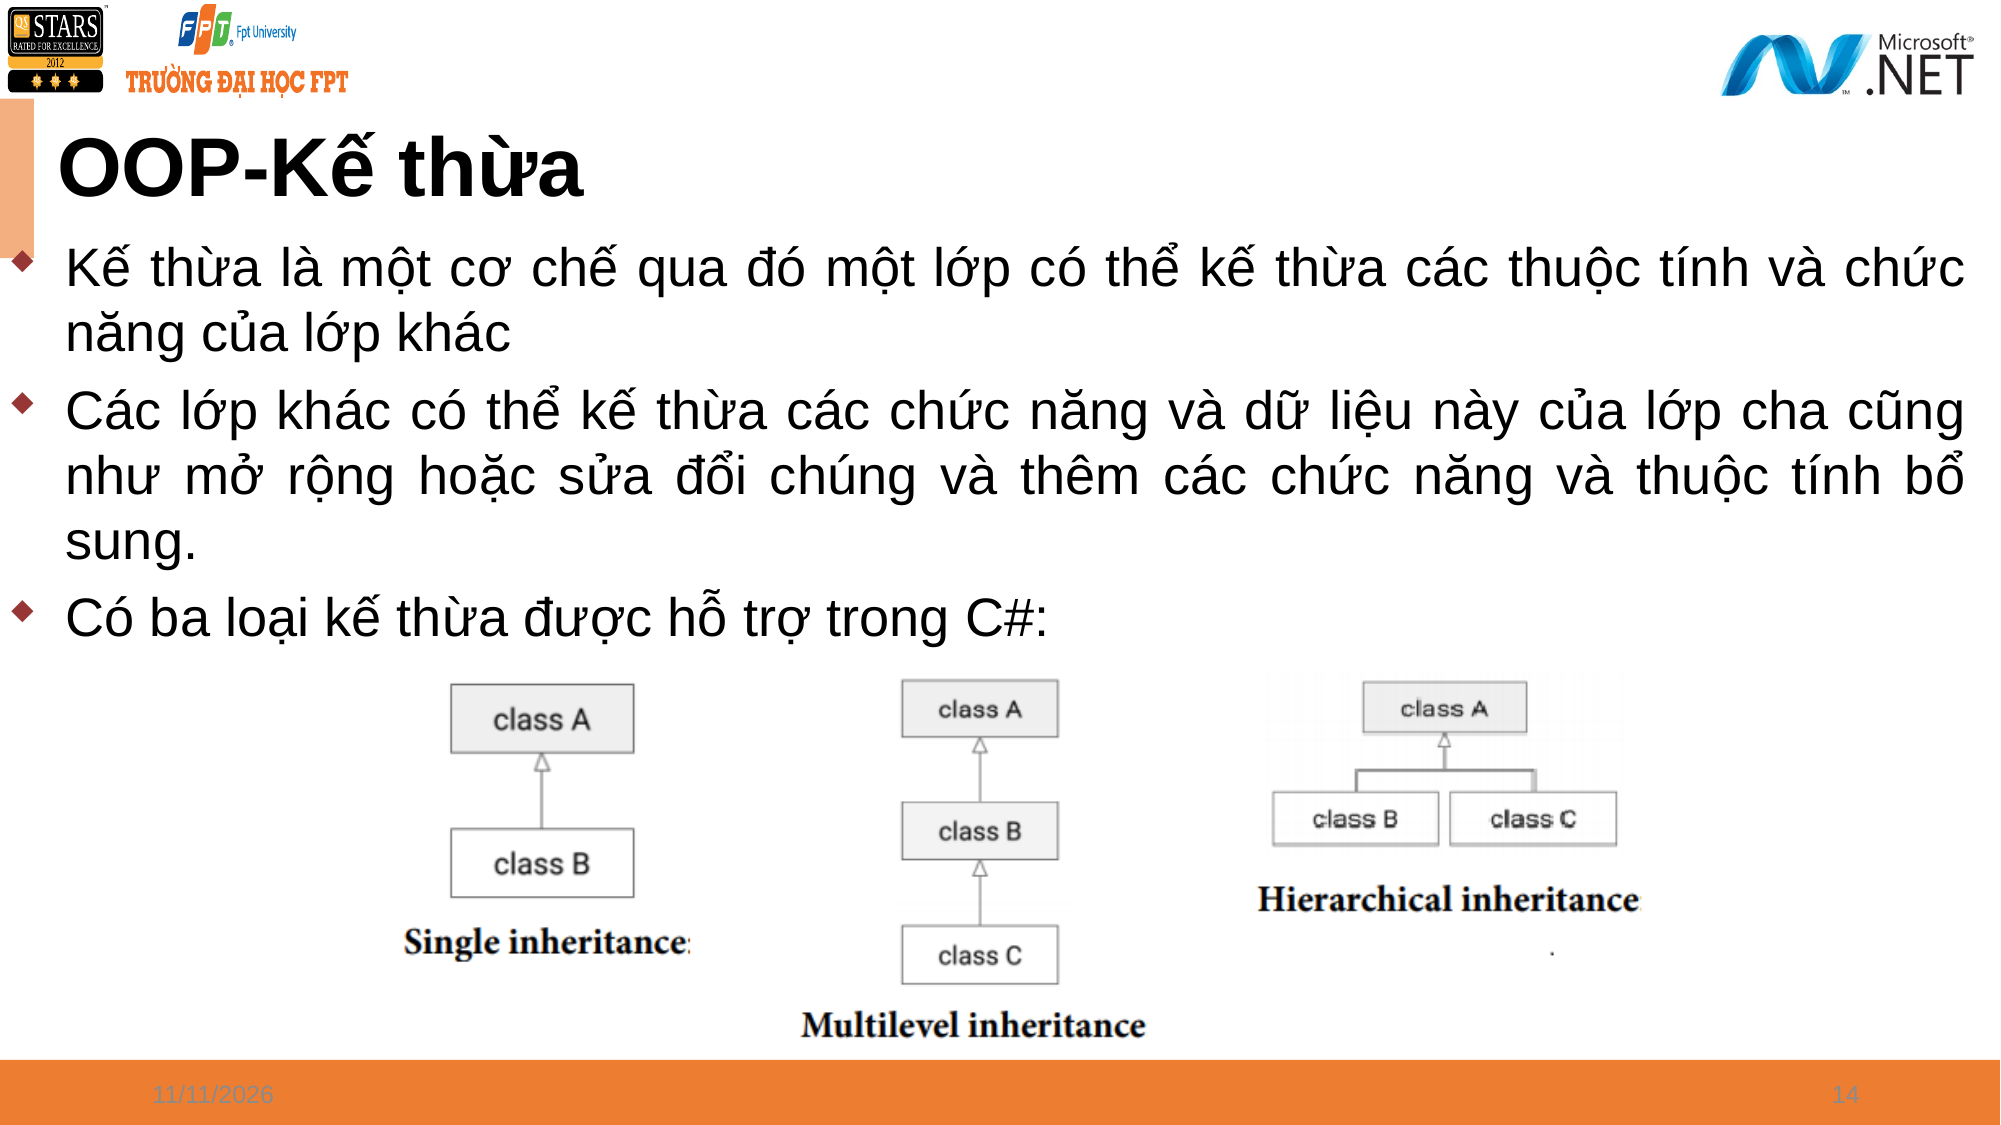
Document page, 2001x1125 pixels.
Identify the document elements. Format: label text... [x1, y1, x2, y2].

slide_number 14 [1424, 1063, 1875, 1123]
picture [392, 666, 1650, 1052]
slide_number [137, 1063, 588, 1123]
picture [1685, 0, 2001, 129]
text_box OOP-Kế thừa [42, 117, 945, 221]
text_box Kế thừa là một cơ chế qua đó một lớp có thể kế thừa các thuộc tính và chức năng của lớp khác Các lớp khác có thể kế thừa các chức năng và dữ liệu này của lớp cha cũng như mở rộng hoặc sửa đổi chúng và thêm các chức năng và thuộc tính bổ sung. Có ba loại kế thừa được hỗ trợ trong C#: [0, 225, 1984, 655]
